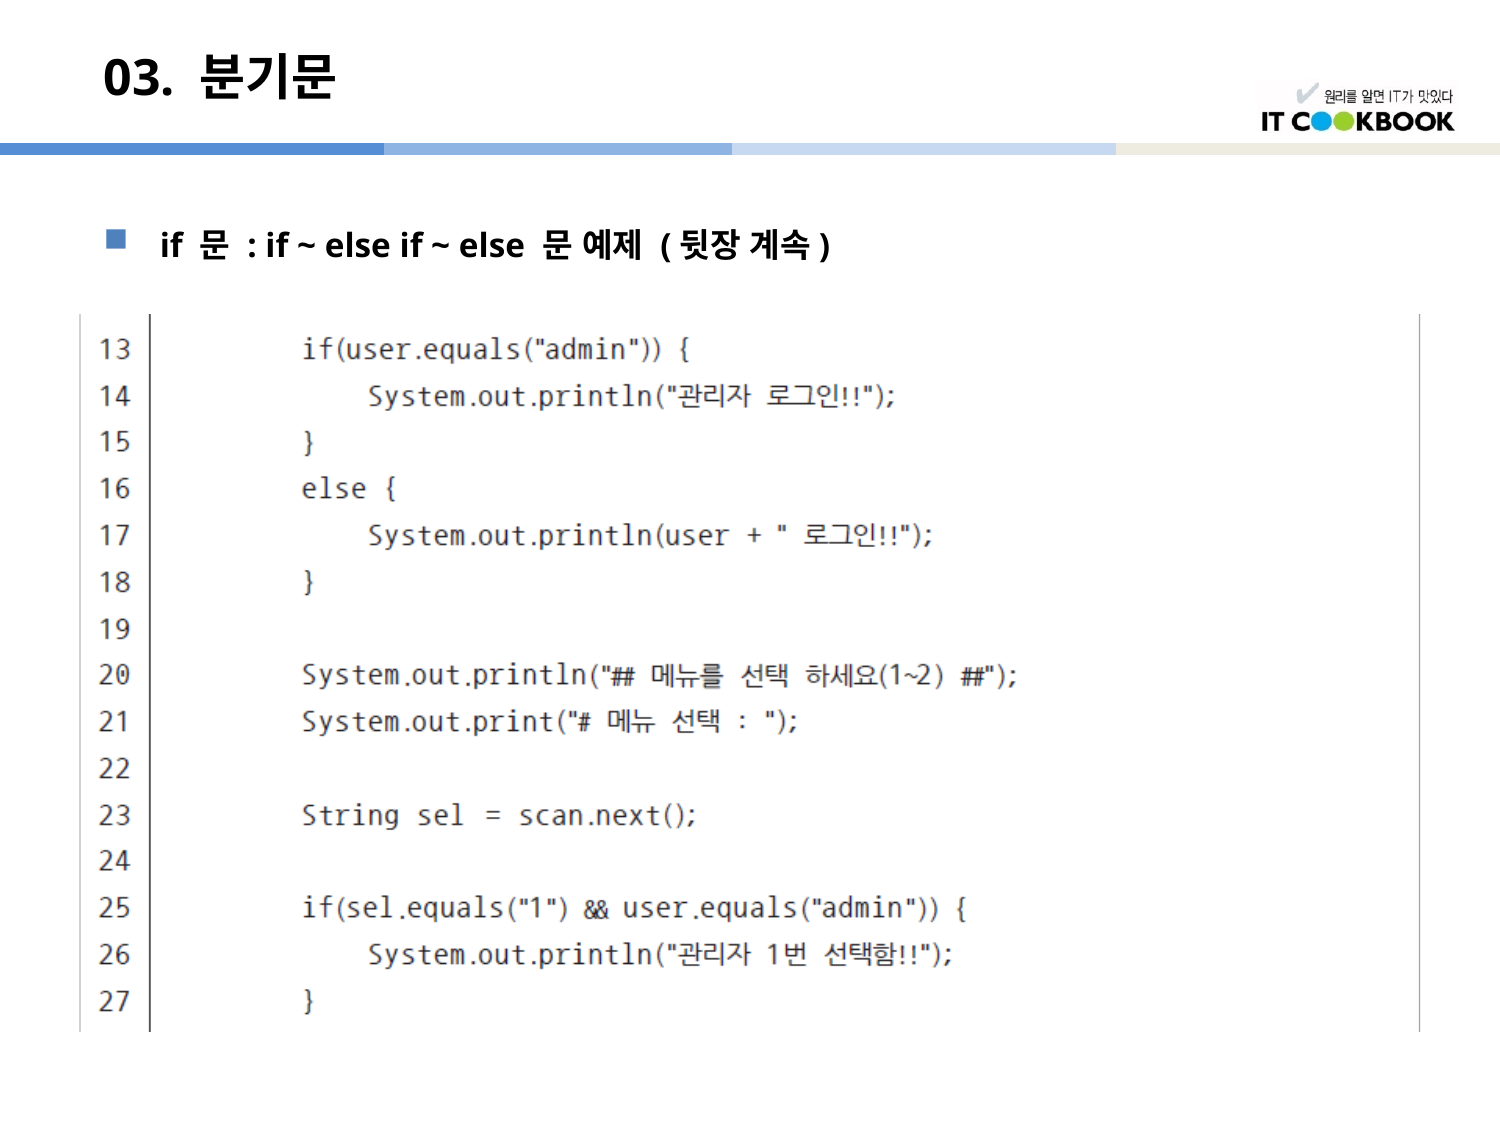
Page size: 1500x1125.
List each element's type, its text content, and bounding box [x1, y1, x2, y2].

list if 문 : if ~ else if ~ else 문 예제 (뒷장 계속) [88, 196, 1436, 386]
picture [79, 314, 1421, 1032]
picture [1257, 79, 1458, 133]
title 03. 분기문 [88, 30, 1211, 121]
